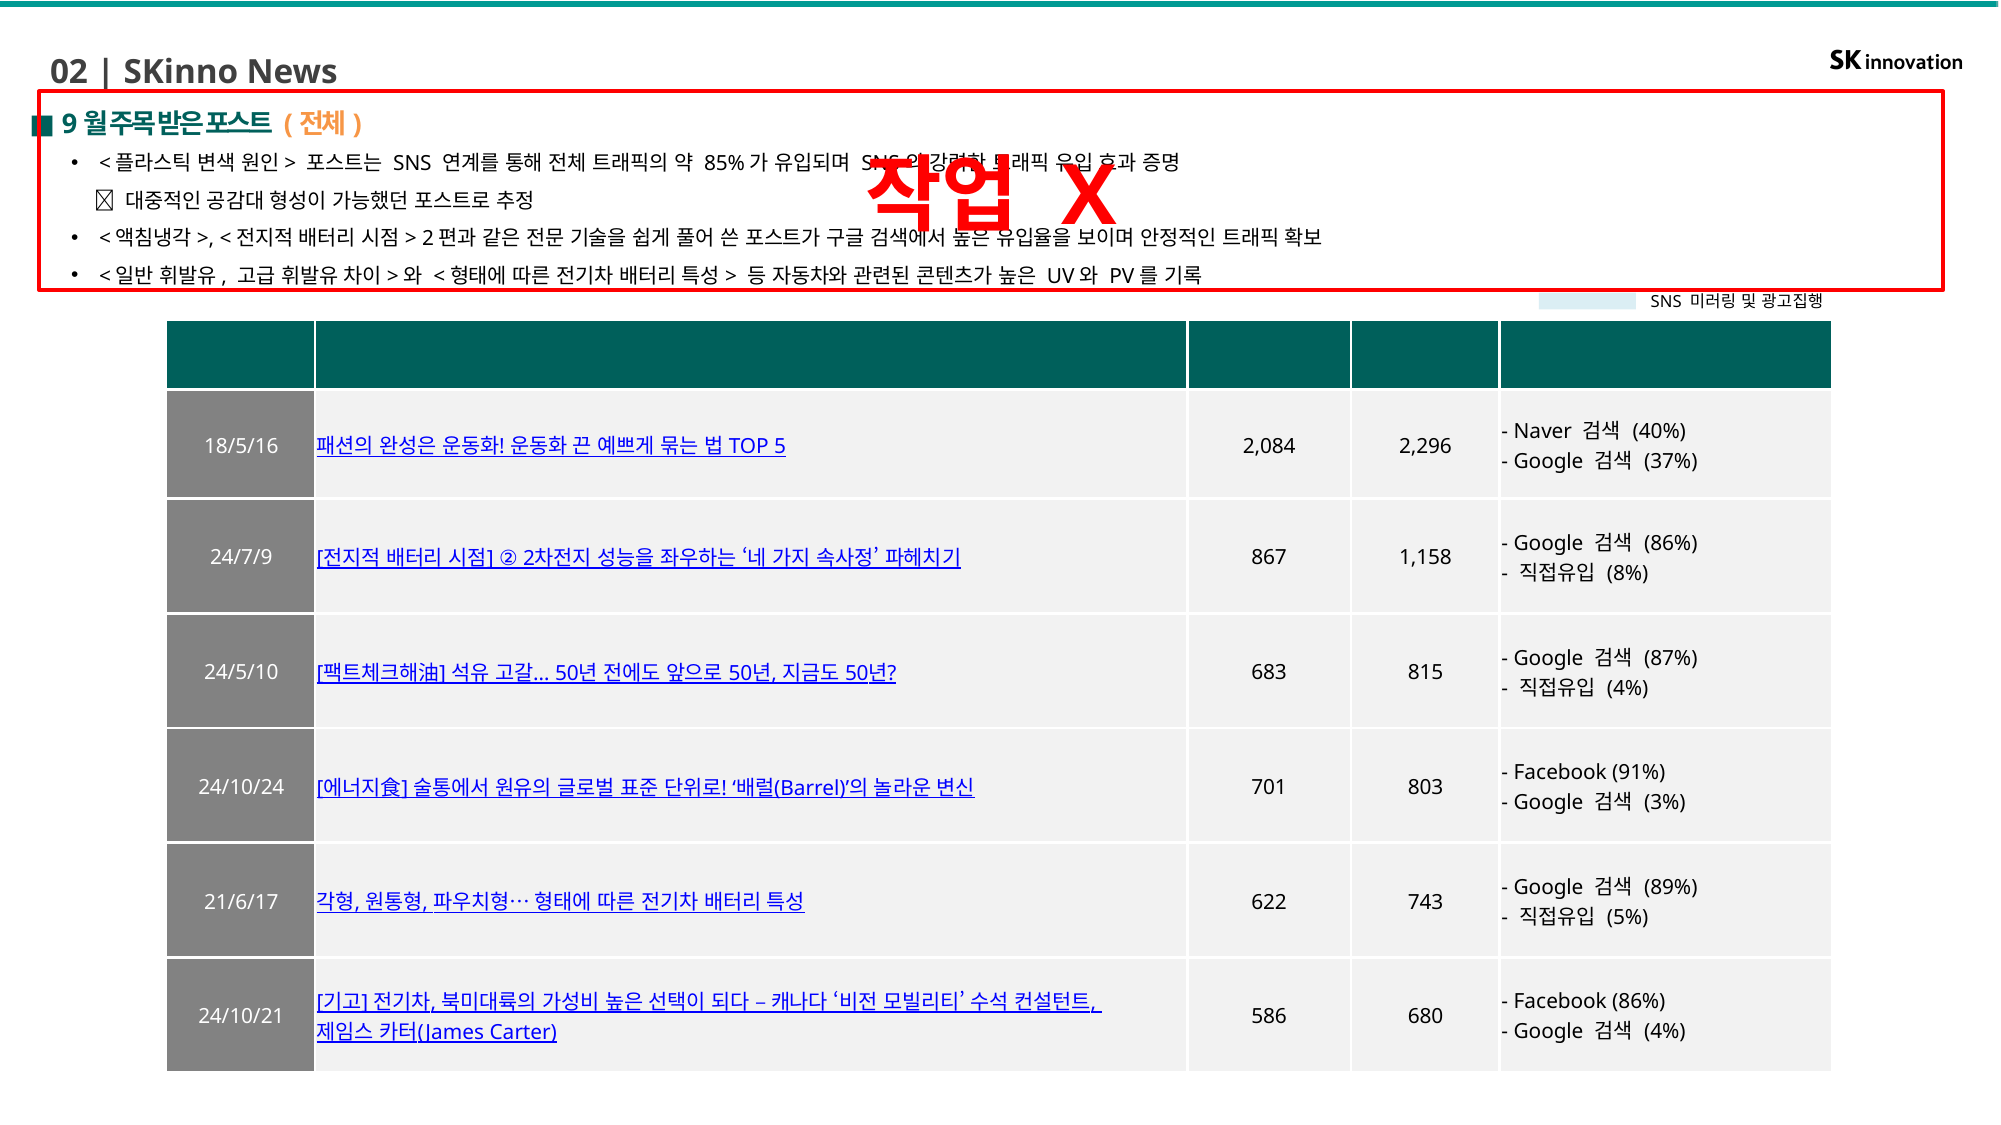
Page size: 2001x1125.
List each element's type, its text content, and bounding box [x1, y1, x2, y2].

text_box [1538, 283, 1870, 319]
table_cell [에너지食] 술통에서 원유의 글로벌 표준 단위로! ‘배럴(Barrel)’의 놀라운 변신 [316, 729, 1186, 841]
table_cell 1,158 [1352, 500, 1498, 612]
table_header 유입 경로 [1501, 321, 1831, 388]
table_header 월간 PV [1352, 321, 1498, 388]
picture [0, 1, 1999, 7]
table_cell 680 [1352, 959, 1498, 1071]
table_cell 21/6/17 [167, 844, 314, 956]
table_cell - Google 검색 (86%) - 직접유입 (8%) [1501, 500, 1831, 612]
text_box 02 | SKinno News [49, 22, 353, 89]
table_cell 24/10/24 [167, 729, 314, 841]
table_cell 803 [1352, 729, 1498, 841]
table_cell 815 [1352, 615, 1498, 727]
table_cell 2,084 [1189, 391, 1350, 497]
table_header 월간 UV [1189, 321, 1350, 388]
table_cell 622 [1189, 844, 1350, 956]
text_box ■ 9월 주목 받은 포스트 (전체) [29, 91, 37, 147]
table_cell 683 [1189, 615, 1350, 727]
table_header 발행일 [167, 321, 314, 388]
table_cell - Google 검색 (87%) - 직접유입 (4%) [1501, 615, 1831, 727]
table_cell 각형, 원통형, 파우치형… 형태에 따른 전기차 배터리 특성 [316, 844, 1186, 956]
table_cell 701 [1189, 729, 1350, 841]
table_cell [전지적 배터리 시점] ② 2차전지 성능을 좌우하는 ‘네 가지 속사정’ 파헤치기 [316, 500, 1186, 612]
table_cell 743 [1352, 844, 1498, 956]
table_cell - Facebook (91%) - Google 검색 (3%) [1501, 729, 1831, 841]
table_cell 2,296 [1352, 391, 1498, 497]
text_box 작업 X [37, 89, 1945, 292]
table_cell - Google 검색 (89%) - 직접유입 (5%) [1501, 844, 1831, 956]
table_cell 867 [1189, 500, 1350, 612]
table_cell [팩트체크해油] 석유 고갈… 50년 전에도 앞으로 50년, 지금도 50년? [316, 615, 1186, 727]
table_cell 24/7/9 [167, 500, 314, 612]
table_cell 24/5/10 [167, 615, 314, 727]
table_cell 18/5/16 [167, 391, 314, 497]
table_cell 24/10/21 [167, 959, 314, 1071]
table_cell [기고] 전기차, 북미대륙의 가성비 높은 선택이 되다 – 캐나다 ‘비전 모빌리티’ 수석 컨설턴트, 제임스 카터(James Carter) [316, 959, 1186, 1071]
table_cell 586 [1189, 959, 1350, 1071]
table_cell 패션의 완성은 운동화! 운동화 끈 예쁘게 묶는 법 TOP 5 [316, 391, 1186, 497]
table_header 포스트명 [316, 321, 1186, 388]
table_cell - Naver 검색 (40%) - Google 검색 (37%) [1501, 391, 1831, 497]
table_cell - Facebook (86%) - Google 검색 (4%) [1501, 959, 1831, 1071]
